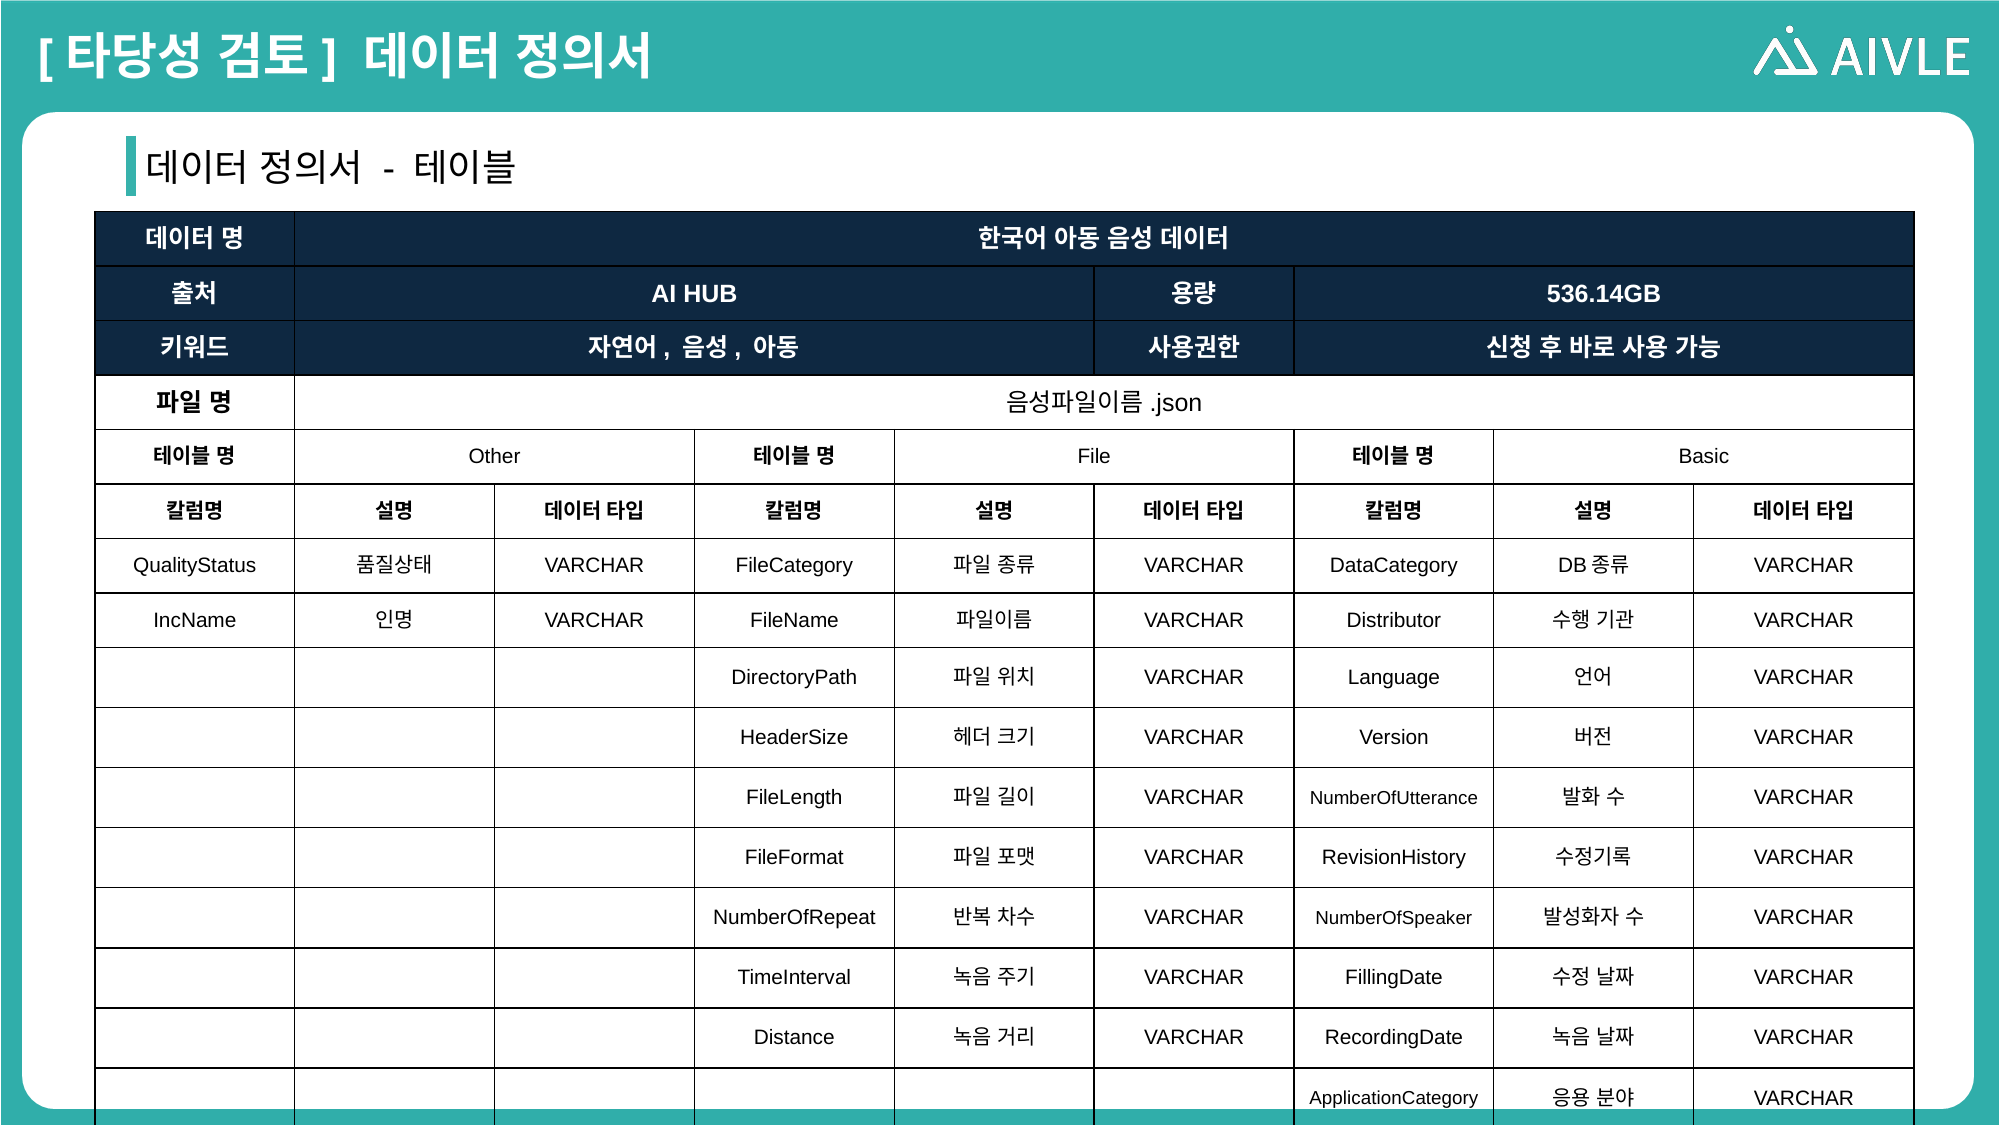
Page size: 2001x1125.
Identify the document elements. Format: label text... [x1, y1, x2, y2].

table_cell HeaderSize [695, 708, 894, 767]
table_cell [495, 1009, 694, 1067]
table_cell FileLength [695, 768, 894, 827]
table_cell File [895, 430, 1293, 483]
table_cell VARCHAR [1694, 768, 1913, 827]
table_cell FileName [695, 594, 894, 647]
table_cell [295, 828, 494, 887]
table_cell 음성파일이름.json [295, 376, 1913, 429]
table_cell [96, 648, 294, 707]
table_cell 녹음 날짜 [1494, 1009, 1693, 1067]
table_cell [96, 1009, 294, 1067]
table_cell 수행 기관 [1494, 594, 1693, 647]
table_cell 테이블 명 [96, 430, 294, 483]
table_cell 칼럼명 [695, 485, 894, 538]
table_cell NumberOfRepeat [695, 888, 894, 947]
table_cell [495, 949, 694, 1007]
table_cell VARCHAR [1694, 1069, 1913, 1125]
picture [1, 0, 1999, 1125]
table_cell 파일이름 [895, 594, 1093, 647]
table_cell [1095, 1069, 1293, 1125]
table_cell FileCategory [695, 539, 894, 592]
table_cell [295, 768, 494, 827]
table_cell [495, 888, 694, 947]
table_cell 파일 길이 [895, 768, 1093, 827]
table_cell [495, 648, 694, 707]
table_cell [295, 708, 494, 767]
table_cell 테이블 명 [695, 430, 894, 483]
table_cell VARCHAR [1095, 768, 1293, 827]
table_cell DB종류 [1494, 539, 1693, 592]
table_cell [495, 1069, 694, 1125]
table_cell AI HUB [295, 267, 1093, 320]
table_header 한국어 아동 음성 데이터 [295, 212, 1913, 265]
table_cell 버전 [1494, 708, 1693, 767]
table_cell FillingDate [1295, 949, 1493, 1007]
table_cell NumberOfUtterance [1295, 768, 1493, 827]
table_cell Distributor [1295, 594, 1493, 647]
table_cell 칼럼명 [96, 485, 294, 538]
table_cell [96, 768, 294, 827]
table_cell 파일 종류 [895, 539, 1093, 592]
table_cell VARCHAR [1095, 949, 1293, 1007]
table_cell 녹음 거리 [895, 1009, 1093, 1067]
table_cell [295, 1009, 494, 1067]
table_cell FileFormat [695, 828, 894, 887]
table_cell 인명 [295, 594, 494, 647]
table_cell 발성화자 수 [1494, 888, 1693, 947]
table_cell IncName [96, 594, 294, 647]
table_cell VARCHAR [1095, 1009, 1293, 1067]
table_cell RevisionHistory [1295, 828, 1493, 887]
table_cell [495, 708, 694, 767]
table_cell [96, 888, 294, 947]
table_cell [295, 949, 494, 1007]
table_cell VARCHAR [1694, 539, 1913, 592]
table_cell 헤더 크기 [895, 708, 1093, 767]
table_cell VARCHAR [1694, 828, 1913, 887]
table_cell 용량 [1095, 267, 1293, 320]
table_cell 파일 위치 [895, 648, 1093, 707]
table_cell 반복 차수 [895, 888, 1093, 947]
table_cell [895, 1069, 1093, 1125]
table_cell [695, 1069, 894, 1125]
table_cell TimeInterval [695, 949, 894, 1007]
table_cell Language [1295, 648, 1493, 707]
table_cell Version [1295, 708, 1493, 767]
table_cell VARCHAR [1095, 828, 1293, 887]
table_header 데이터 명 [96, 212, 294, 265]
table_cell [96, 949, 294, 1007]
table_cell VARCHAR [1095, 708, 1293, 767]
table_cell VARCHAR [1694, 1009, 1913, 1067]
table_cell [96, 1069, 294, 1125]
table_cell 데이터 타입 [1694, 485, 1913, 538]
table_cell 사용권한 [1095, 321, 1293, 374]
table_cell [295, 648, 494, 707]
table_cell DataCategory [1295, 539, 1493, 592]
table_cell 설명 [1494, 485, 1693, 538]
table_cell 데이터 타입 [495, 485, 694, 538]
table_cell 설명 [295, 485, 494, 538]
table_cell VARCHAR [1694, 949, 1913, 1007]
table_cell 발화 수 [1494, 768, 1693, 827]
table_cell VARCHAR [495, 594, 694, 647]
table_cell Distance [695, 1009, 894, 1067]
table_cell [96, 828, 294, 887]
table_cell 데이터 타입 [1095, 485, 1293, 538]
table_cell 536.14GB [1295, 267, 1913, 320]
table_cell 칼럼명 [1295, 485, 1493, 538]
table_cell 자연어, 음성, 아동 [295, 321, 1093, 374]
table_cell VARCHAR [1694, 594, 1913, 647]
table_cell DirectoryPath [695, 648, 894, 707]
table_cell 파일 포맷 [895, 828, 1093, 887]
text_box [타당성 검토] 데이터 정의서 [22, 16, 1127, 92]
table_cell VARCHAR [1095, 888, 1293, 947]
table_cell 언어 [1494, 648, 1693, 707]
table_cell 신청 후 바로 사용 가능 [1295, 321, 1913, 374]
table_cell RecordingDate [1295, 1009, 1493, 1067]
table_cell [495, 828, 694, 887]
table_cell ApplicationCategory [1295, 1069, 1493, 1125]
table_cell Basic [1494, 430, 1913, 483]
table_cell VARCHAR [1694, 888, 1913, 947]
table_cell 수정 날짜 [1494, 949, 1693, 1007]
table_cell QualityStatus [96, 539, 294, 592]
table_cell Other [295, 430, 694, 483]
table_cell 키워드 [96, 321, 294, 374]
table_cell [495, 768, 694, 827]
table_cell 출처 [96, 267, 294, 320]
table_cell 응용 분야 [1494, 1069, 1693, 1125]
table_cell [295, 888, 494, 947]
table_cell 녹음 주기 [895, 949, 1093, 1007]
table_cell 품질상태 [295, 539, 494, 592]
table_cell [295, 1069, 494, 1125]
table_cell VARCHAR [1694, 708, 1913, 767]
table_cell [96, 708, 294, 767]
table_cell 수정기록 [1494, 828, 1693, 887]
table_cell NumberOfSpeaker [1295, 888, 1493, 947]
table_cell VARCHAR [1694, 648, 1913, 707]
table_cell VARCHAR [1095, 648, 1293, 707]
table_cell VARCHAR [495, 539, 694, 592]
table_cell VARCHAR [1095, 594, 1293, 647]
table_cell 파일 명 [96, 376, 294, 429]
table_cell VARCHAR [1095, 539, 1293, 592]
table_cell 설명 [895, 485, 1093, 538]
table_cell 테이블 명 [1295, 430, 1493, 483]
text_box 데이터 정의서 - 테이블 [134, 140, 1858, 192]
